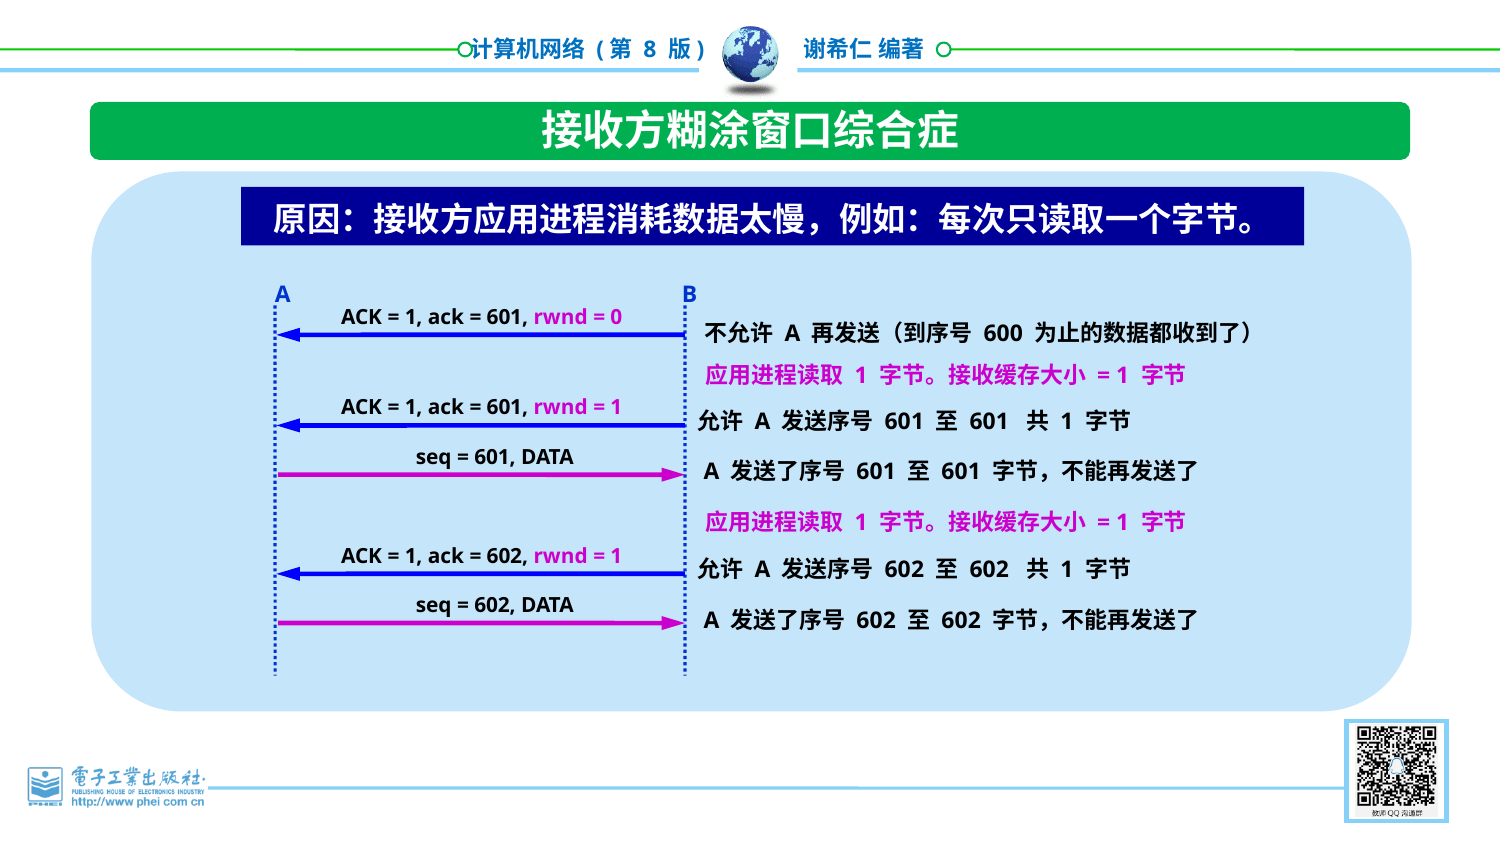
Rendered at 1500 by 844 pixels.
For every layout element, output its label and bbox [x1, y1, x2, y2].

picture [720, 24, 780, 96]
picture [1355, 724, 1438, 817]
picture [23, 764, 208, 809]
text_box [89, 96, 1411, 162]
text_box [89, 169, 1414, 714]
